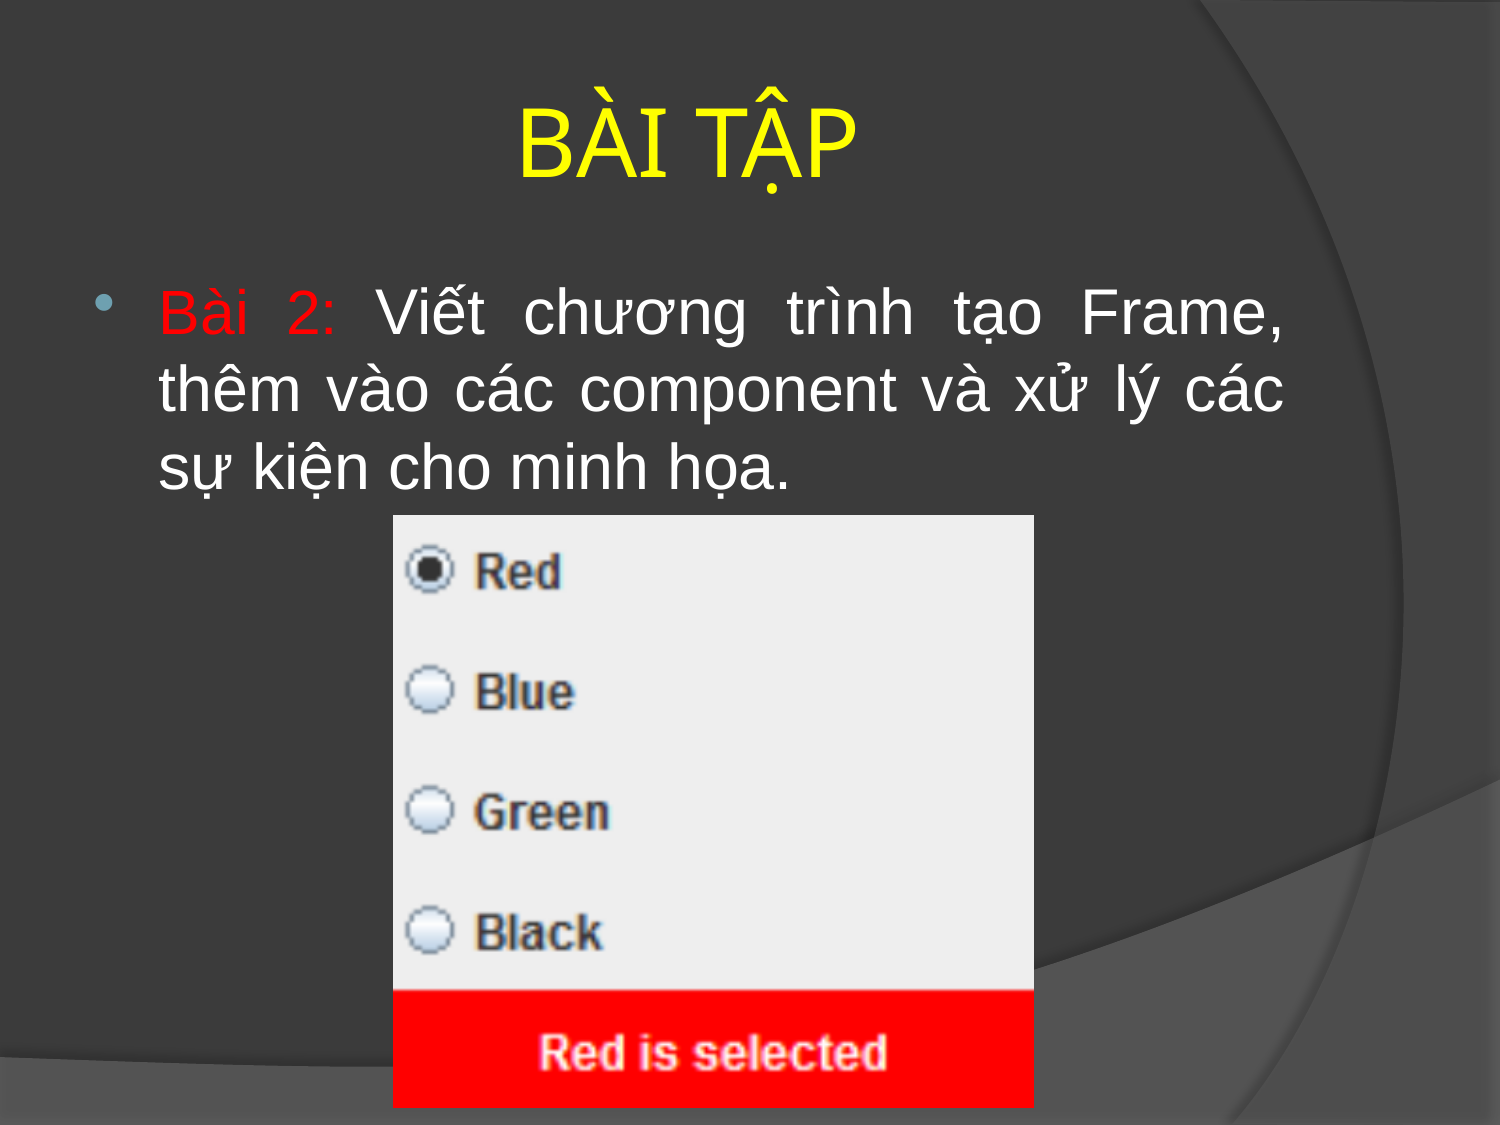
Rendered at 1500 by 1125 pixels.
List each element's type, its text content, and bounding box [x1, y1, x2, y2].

list Bài 2: Viết chương trình tạo Frame, thêm vào các component và xử lý các sự kiện cho minh họa. [75, 262, 1300, 1005]
picture [393, 514, 1034, 1109]
title BÀI TẬP [75, 45, 1300, 233]
